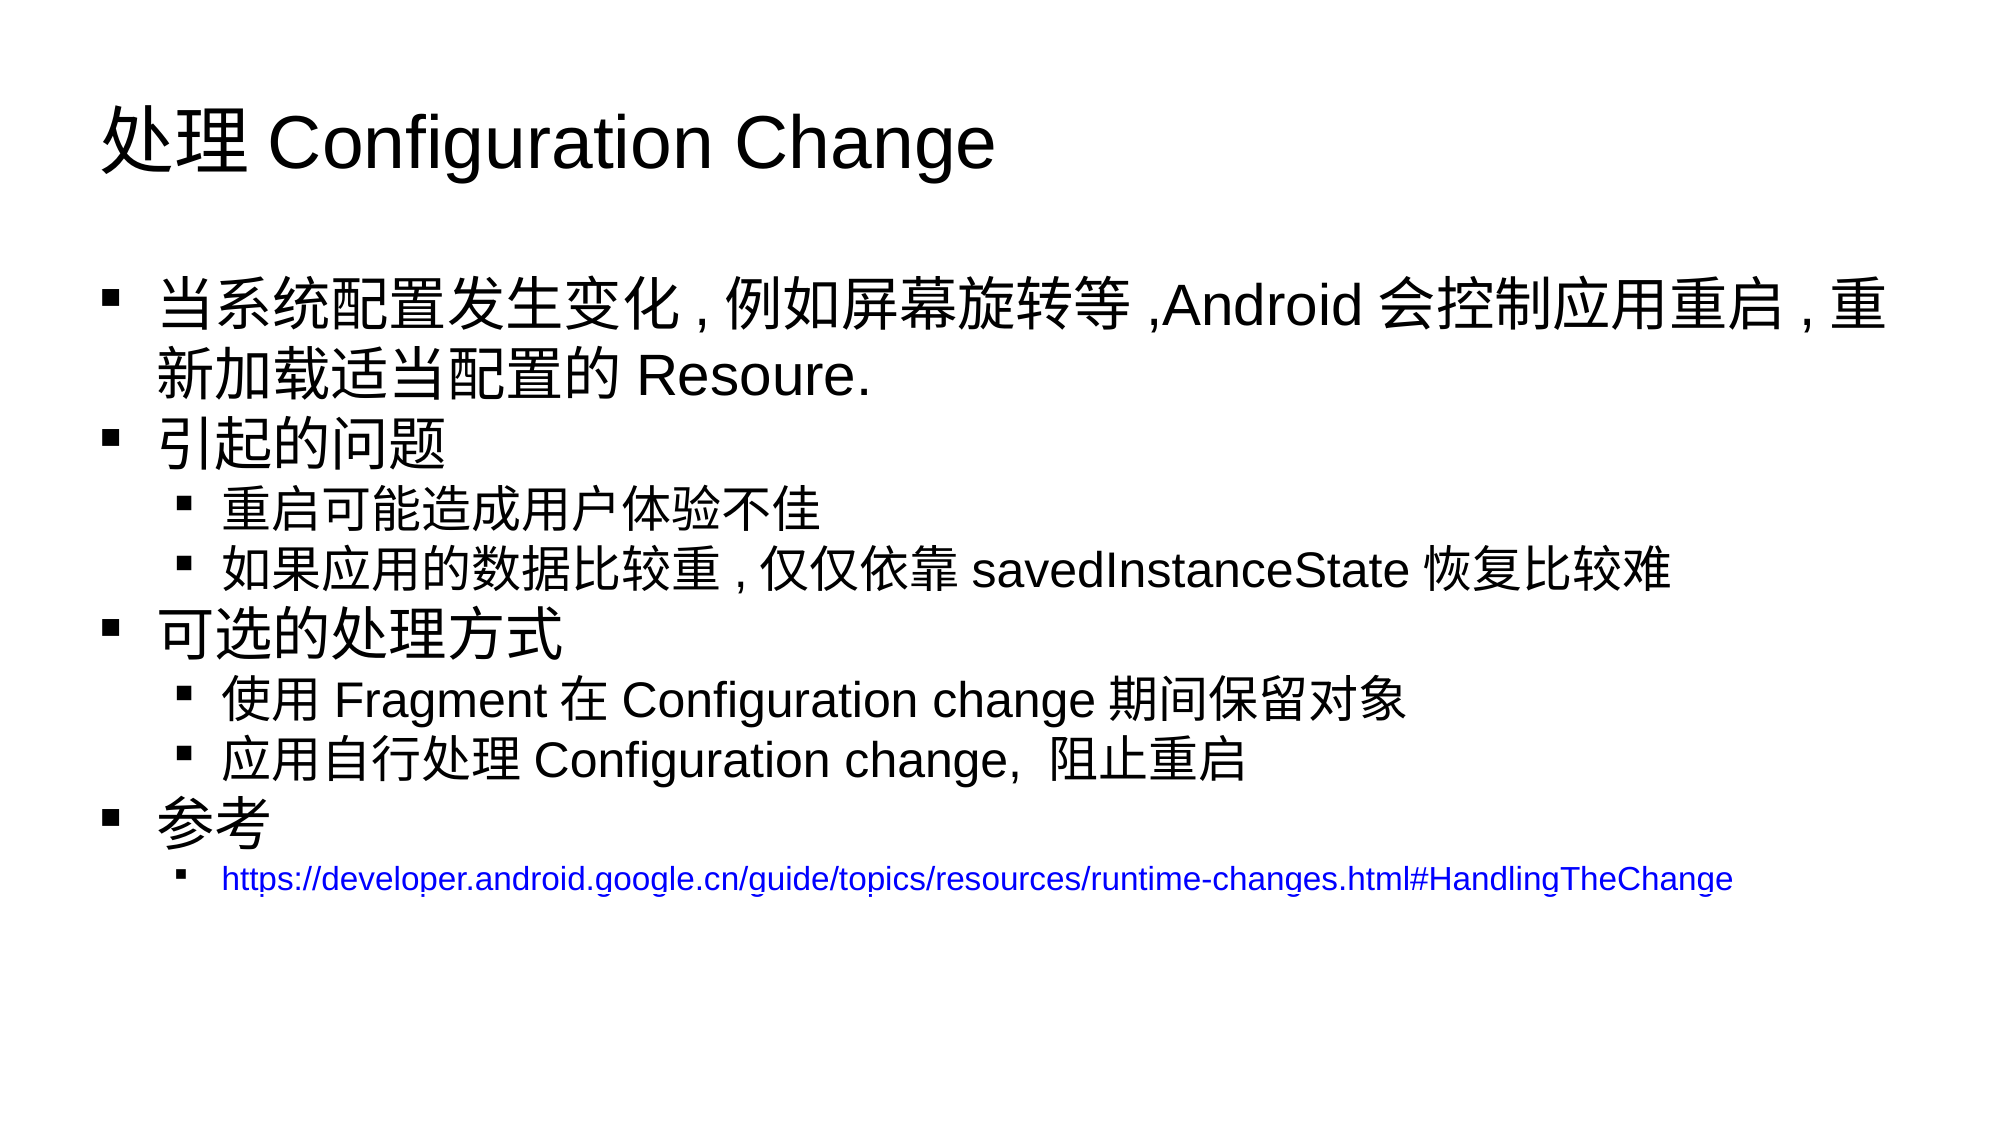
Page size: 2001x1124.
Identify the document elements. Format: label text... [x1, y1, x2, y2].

text_box 当系统配置发生变化,例如屏幕旋转等,Android会控制应用重启,重新加载适当配置的Resoure. 引起的问题 重启可能造成用户体验不佳 如果应用的数据比较重,仅仅依靠savedInstanceState恢复比较难 可选的处理方式 使用Fragment在Configuration change期间保留对象 应用自行处理Configuration change, 阻止重启 参考 https://developer.android.google.cn/guide/topics/resources/runtime-changes.html#HandlingTheChange [99, 262, 1900, 915]
text_box 处理Configuration Change [99, 44, 1900, 232]
